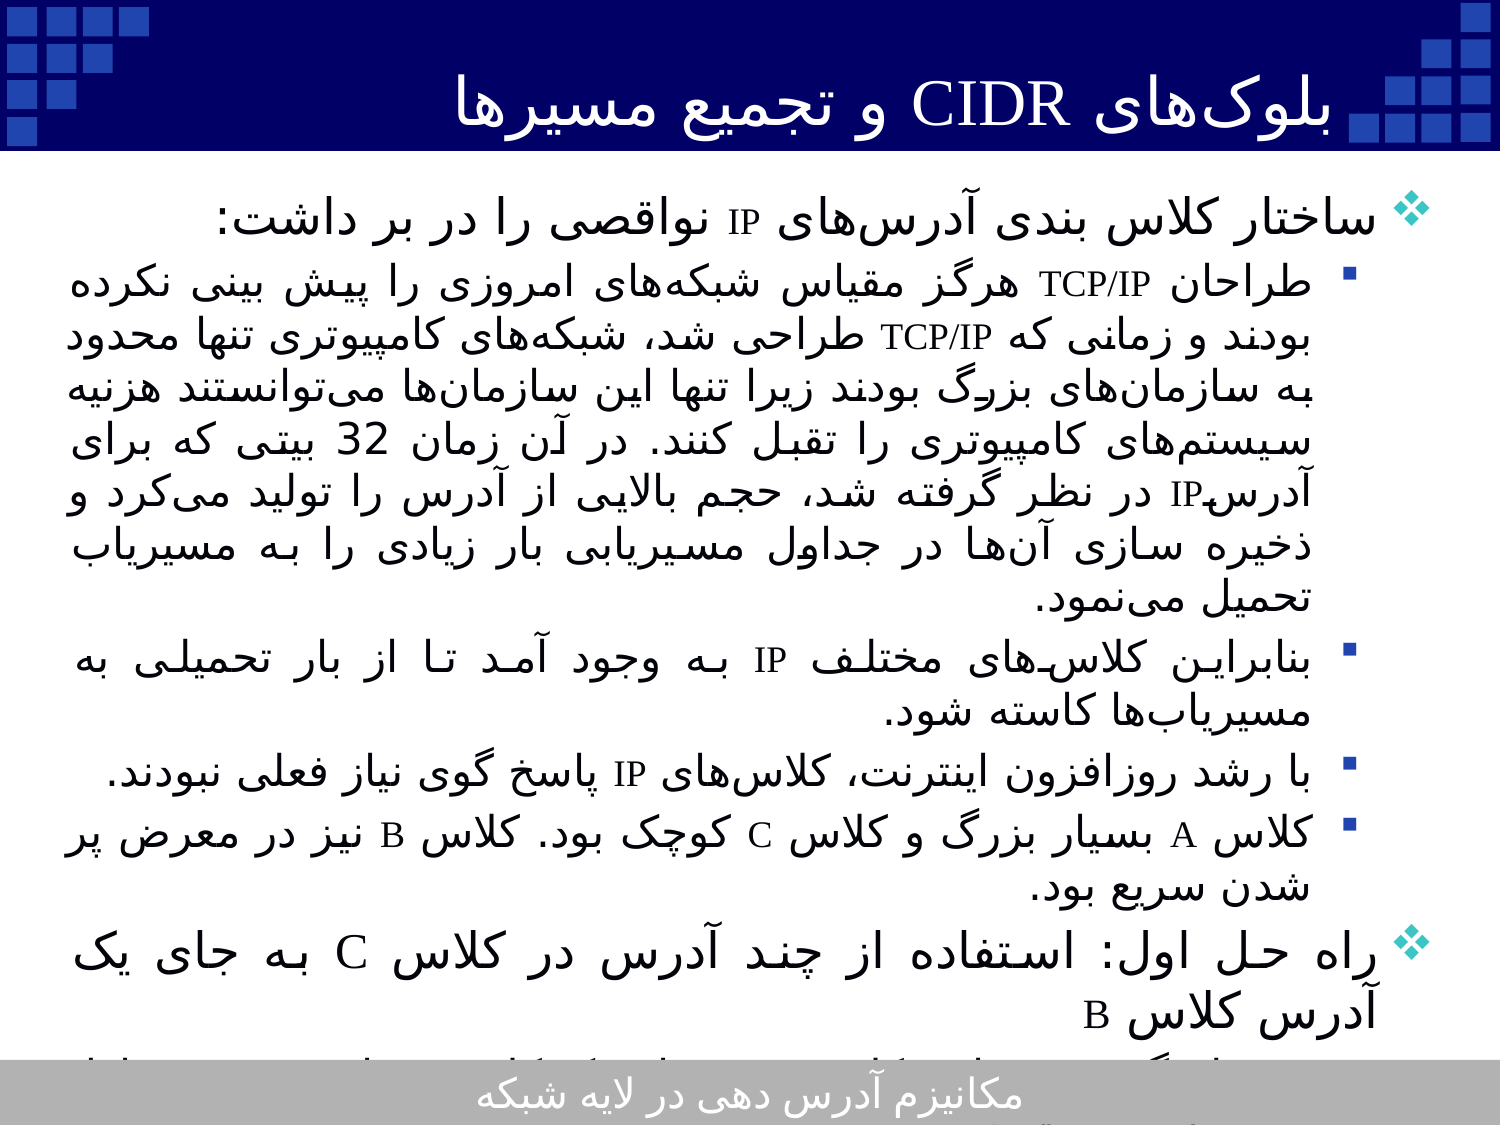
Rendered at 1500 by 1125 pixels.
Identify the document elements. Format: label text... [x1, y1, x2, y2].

text_box مکانیزم آدرس دهی در لایه شبکه [0, 1059, 1500, 1125]
title بلوک‌های CIDR و تجمیع مسیرها [137, 52, 1351, 145]
list ساختار کلاس بندی آدرس‌های IP نواقصی را در بر داشت: طراحان TCP/IP هرگز مقیاس شبکه‌های امروزی را پیش بینی نکرده بودند و زمانی که TCP/IP طراحی شد، شبکه‌های کامپیوتری تنها محدود به سازمان‌های بزرگ بودند زیرا تنها ‌این سازمان‌ها می‌توانستند هزنیه سیستم‌های کامپیوتری را تقبل کنند. در آن زمان 32 بیتی که برای آدرسIP در نظر گرفته شد، حجم بالایی از آدرس را تولید می‌کرد و ذخیره سازی آن‌ها در جداول مسیریابی بار زیادی را به مسیریاب تحمیل می‌نمود. بنابراین کلاس‌های مختلف IP به وجود آمد تا از بار تحمیلی به مسیریاب‌ها کاسته شود. با رشد روزافزون ‌اینترنت، کلاس‌های IP پاسخ گوی نیاز فعلی نبودند. کلاس A بسیار بزرگ و کلاس C کوچک بود. کلاس B نیز در معرض پر شدن سریع بود. راه حل اول: استفاده از چند آدرس در کلاس C به جای یک آدرس کلاس B در نظر گرفتن تعدادی کلاس C به جای یک کلاس B باعث رشد جداول مسیریابی می‌شود. راه حل دوم: CIDR: استفاده از A.M. به جای کلاس‌های IP برای تعیین شبکه مقصد در‌ این حالت آدرس‌های متوالی یک کلاس به یک سازمان تخصیص می‌یابد. همچنین می‌توان آدرس‌ها را تجمیع کرده و برای آدرس تجمیع شده یک مسیر را در جدول مسیر یابی‌ایجاد کرد. [49, 176, 1451, 1038]
